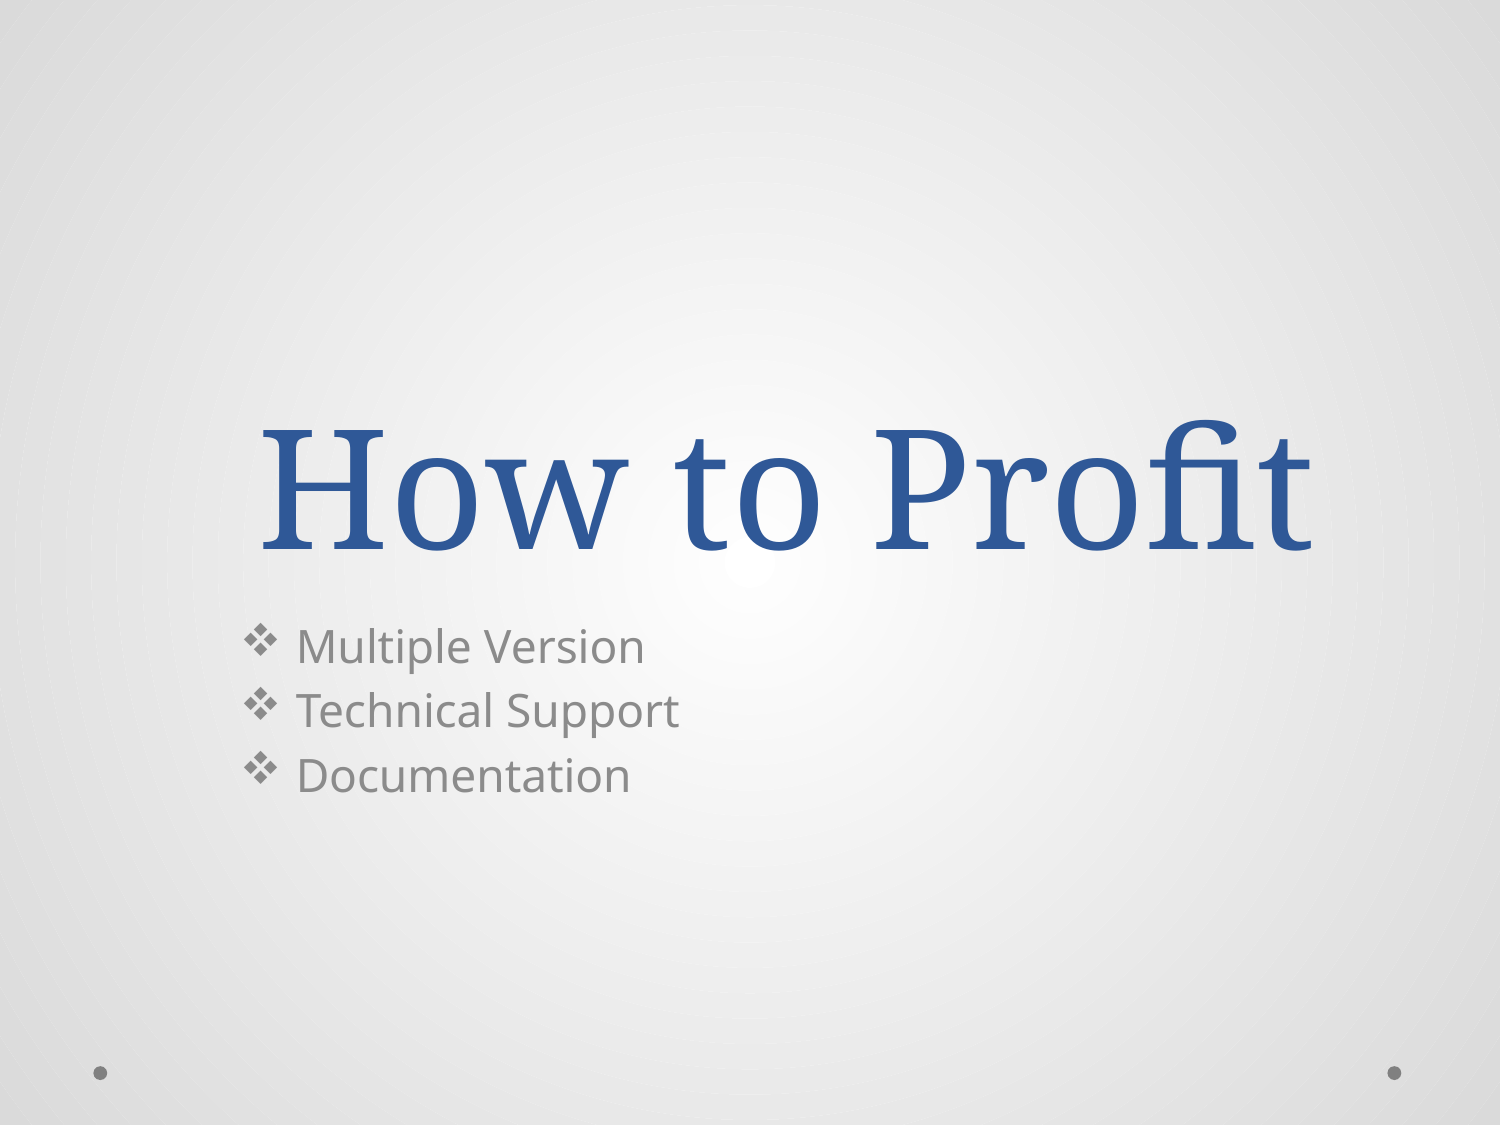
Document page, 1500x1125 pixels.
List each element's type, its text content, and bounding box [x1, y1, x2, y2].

title How to Profit [112, 349, 1461, 591]
subtitle Multiple Version Technical Support Documentation [225, 609, 1275, 810]
